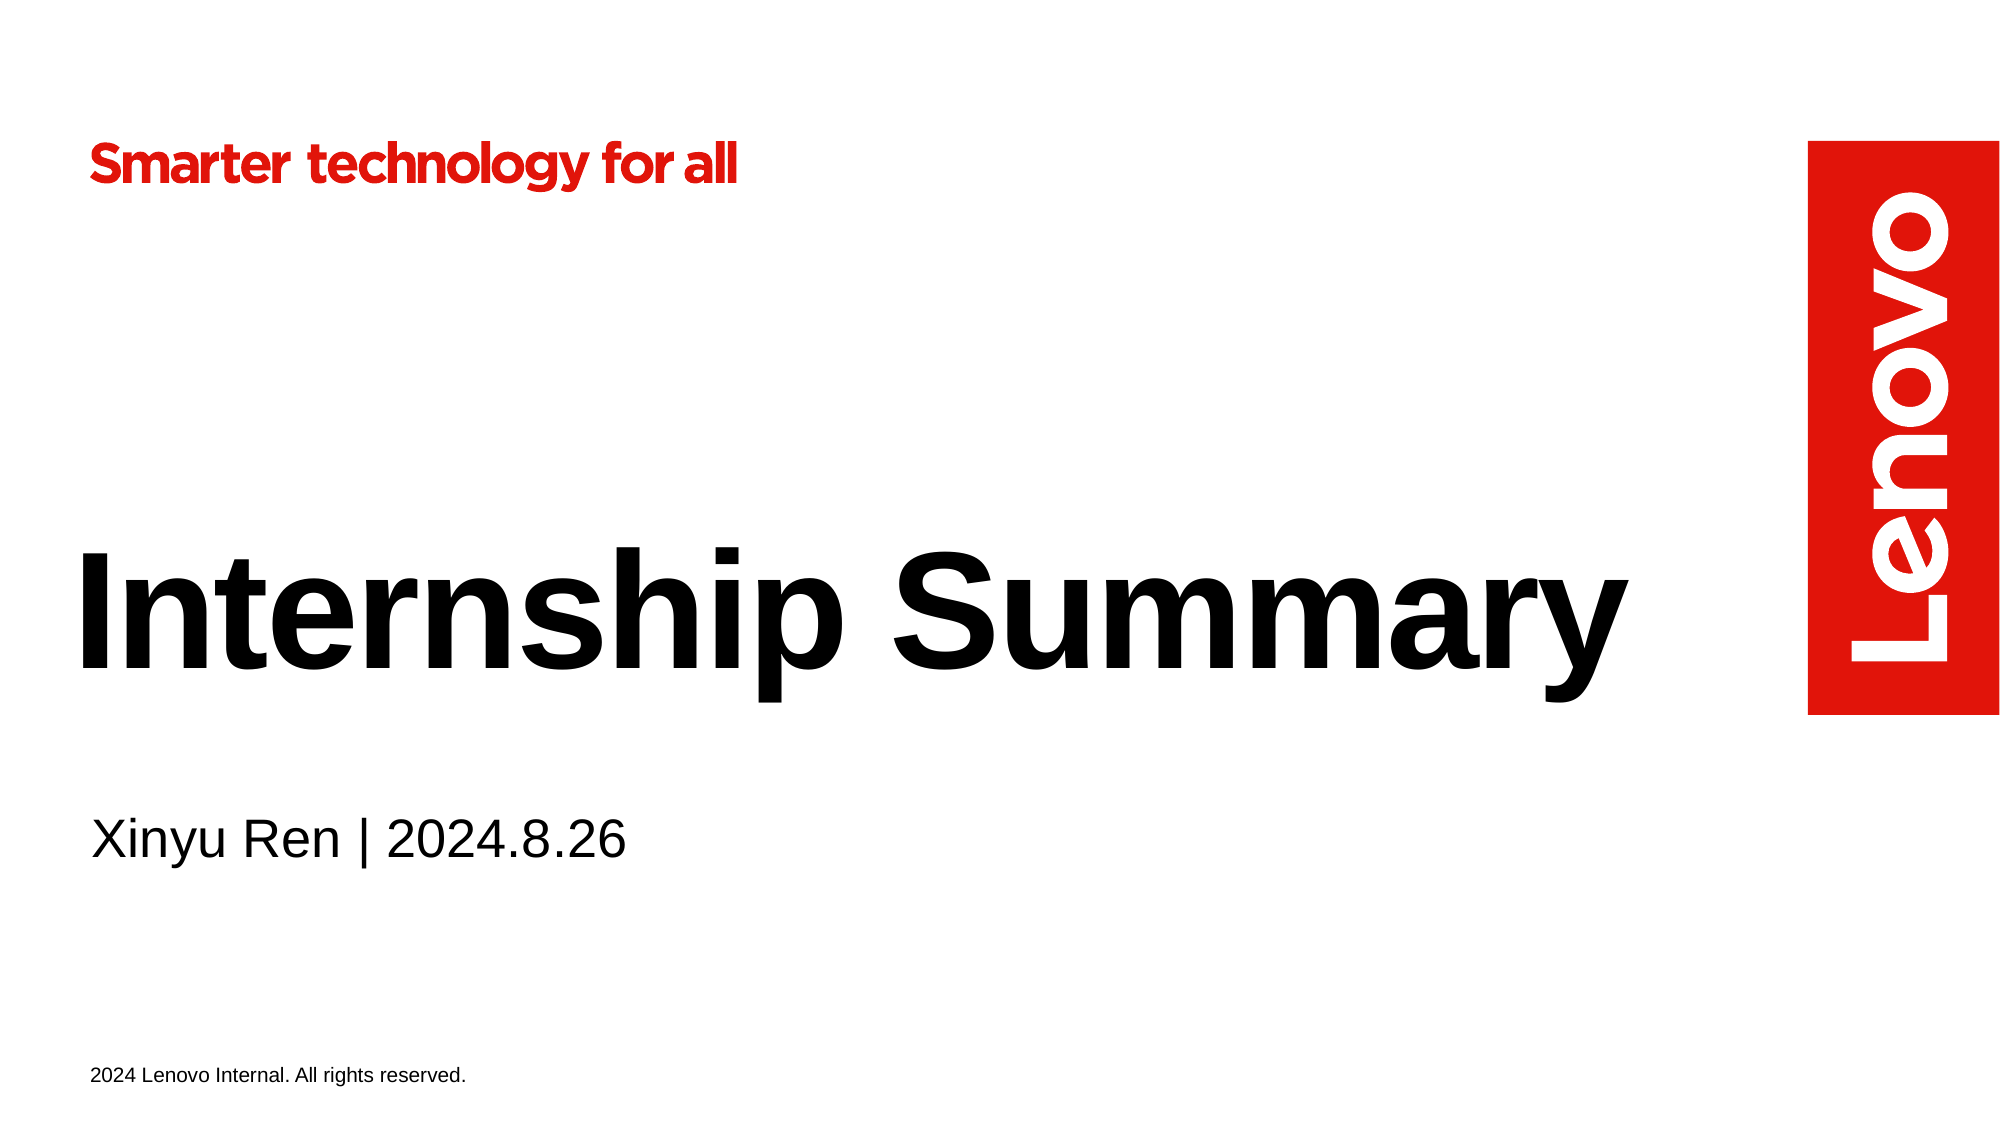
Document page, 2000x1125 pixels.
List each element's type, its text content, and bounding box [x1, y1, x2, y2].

subtitle Xinyu Ren | 2024.8.26 [91, 794, 1724, 870]
title Internship Summary [72, 365, 1707, 703]
